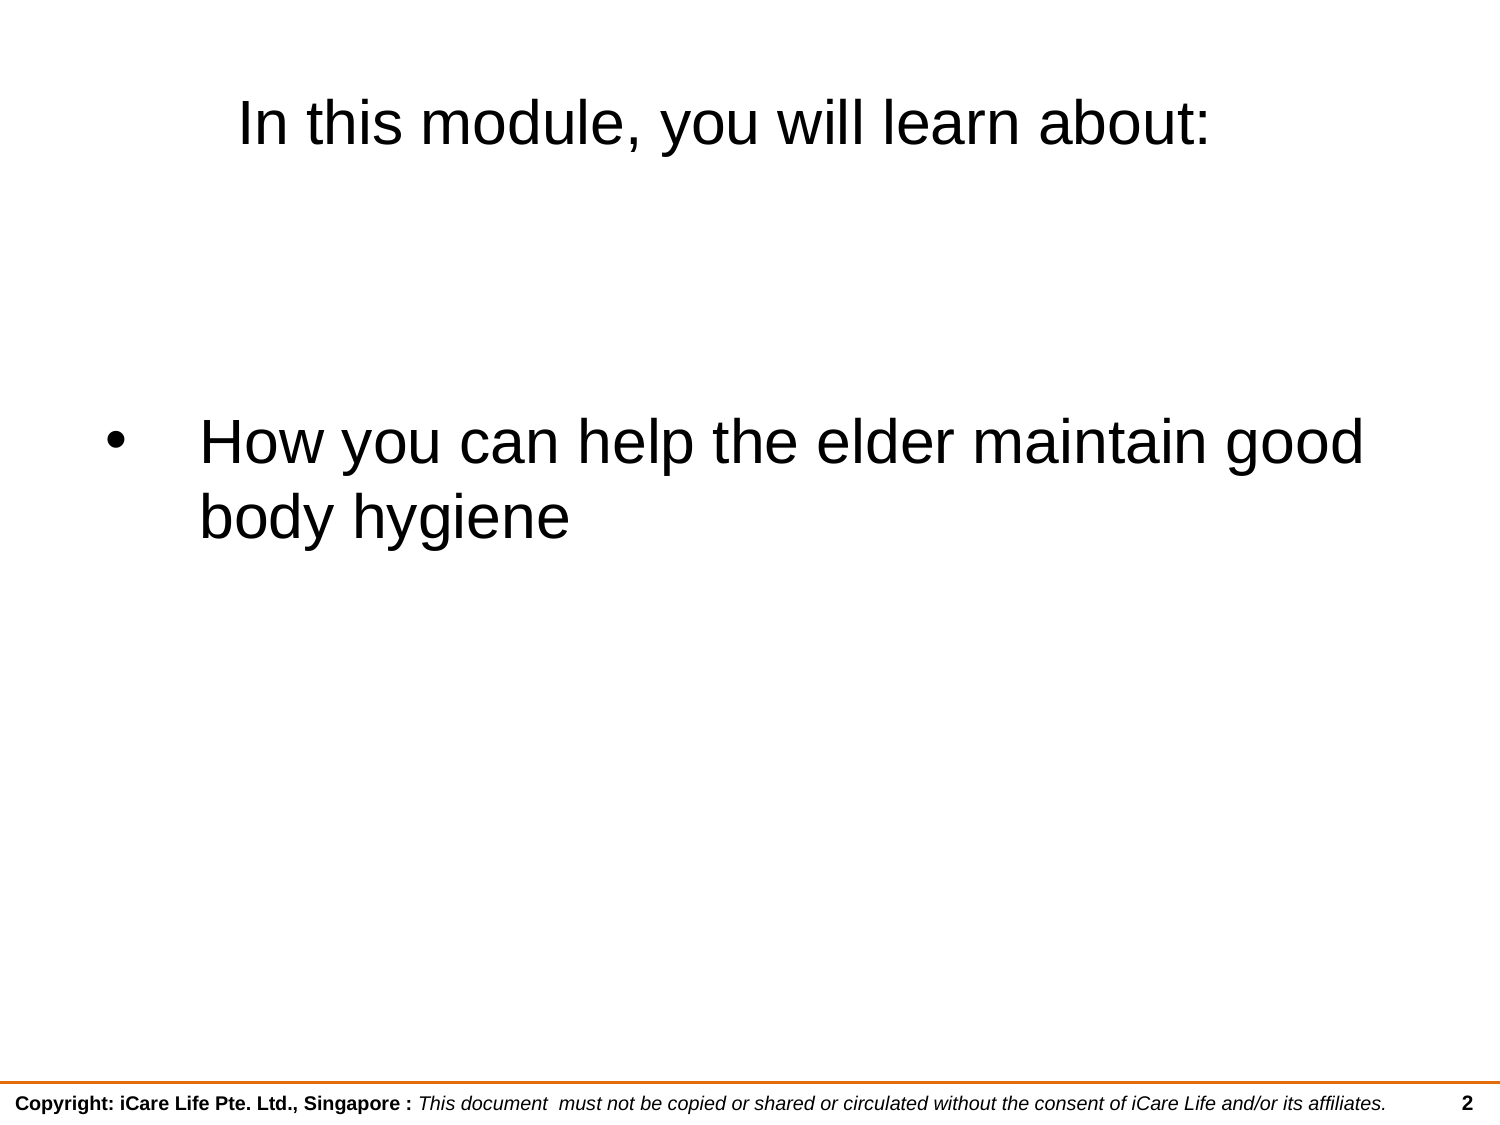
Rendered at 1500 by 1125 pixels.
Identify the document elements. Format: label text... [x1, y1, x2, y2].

text_box 2 [1447, 1091, 1495, 1122]
text_box How you can help the elder maintain good body hygiene [90, 394, 1441, 559]
text_box In this module, you will learn about: [87, 74, 1363, 176]
